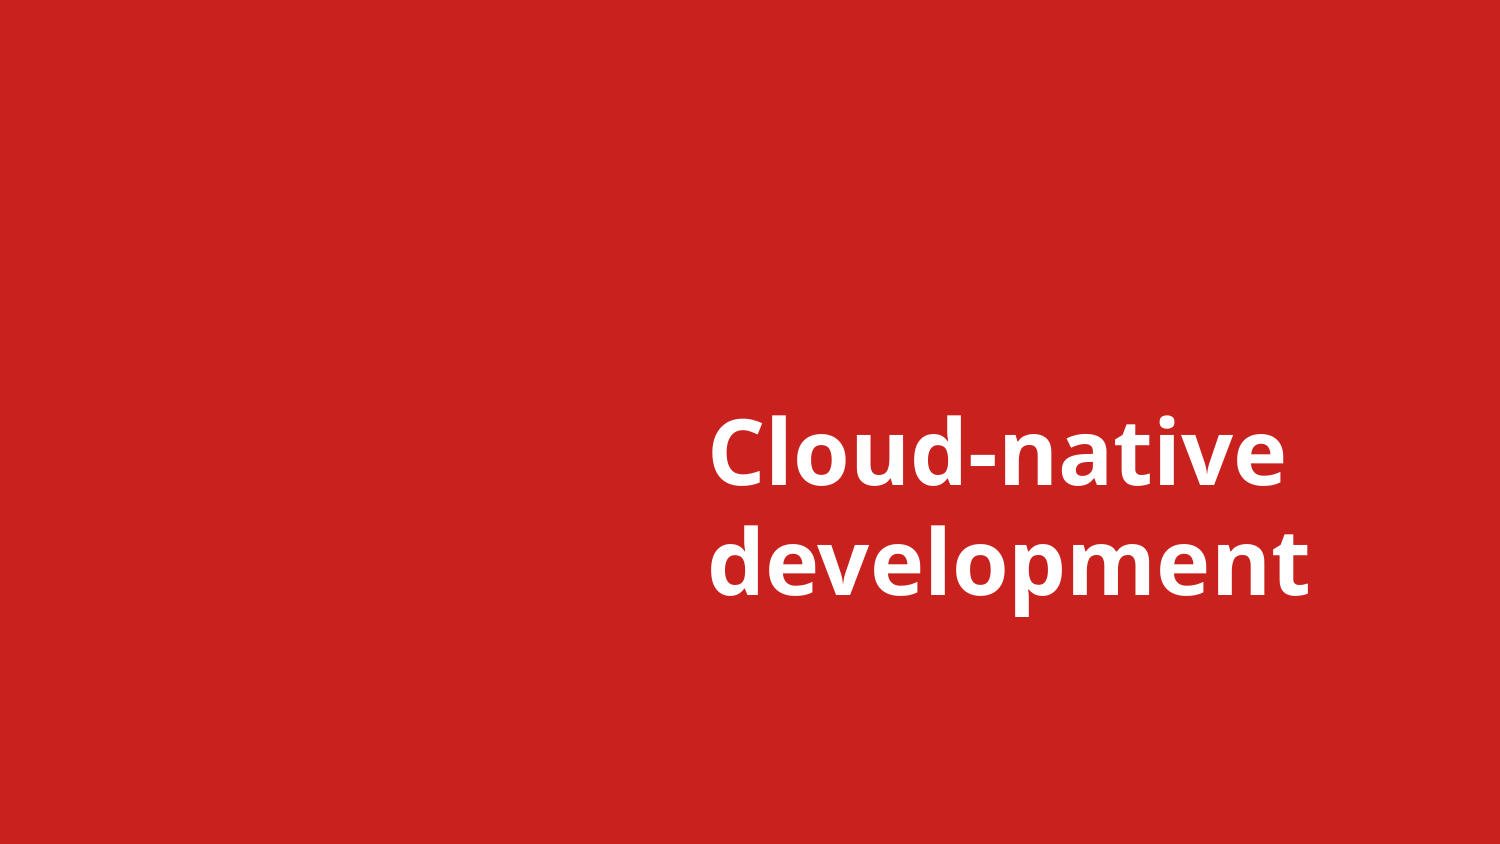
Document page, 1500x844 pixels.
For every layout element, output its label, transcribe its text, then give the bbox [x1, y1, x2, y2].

title Cloud-native development [696, 383, 1500, 620]
